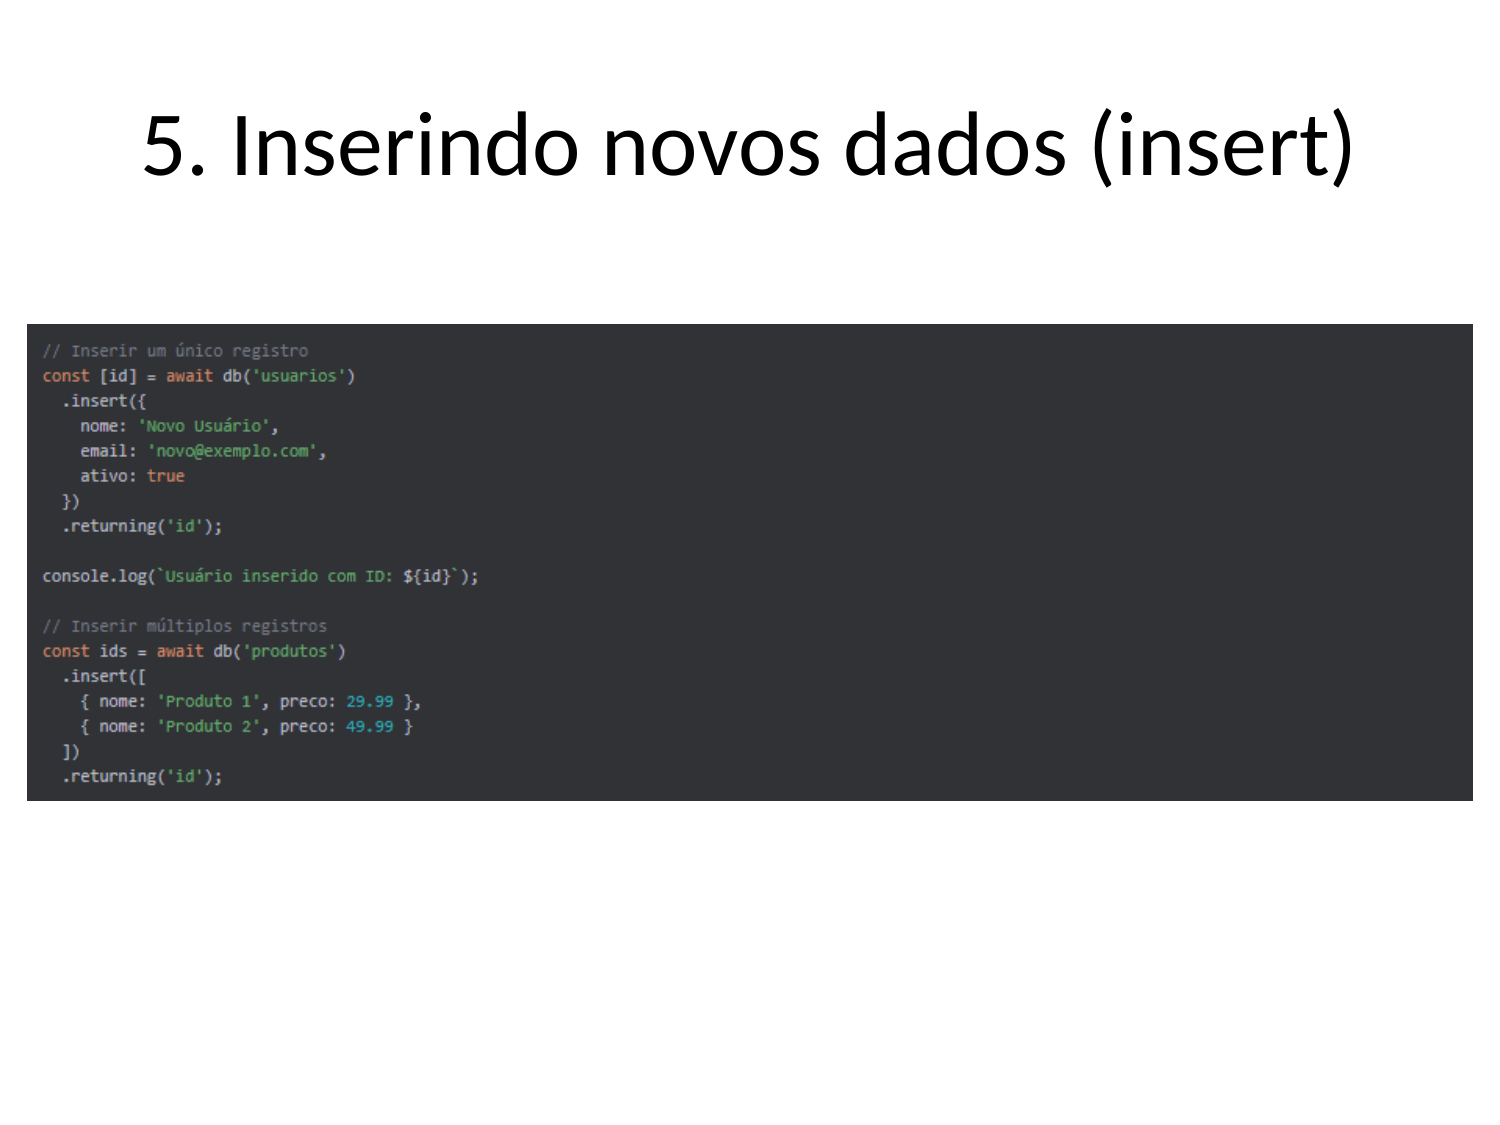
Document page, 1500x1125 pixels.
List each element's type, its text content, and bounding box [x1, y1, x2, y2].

title 5. Inserindo novos dados (insert) [75, 45, 1425, 233]
picture [27, 323, 1473, 801]
